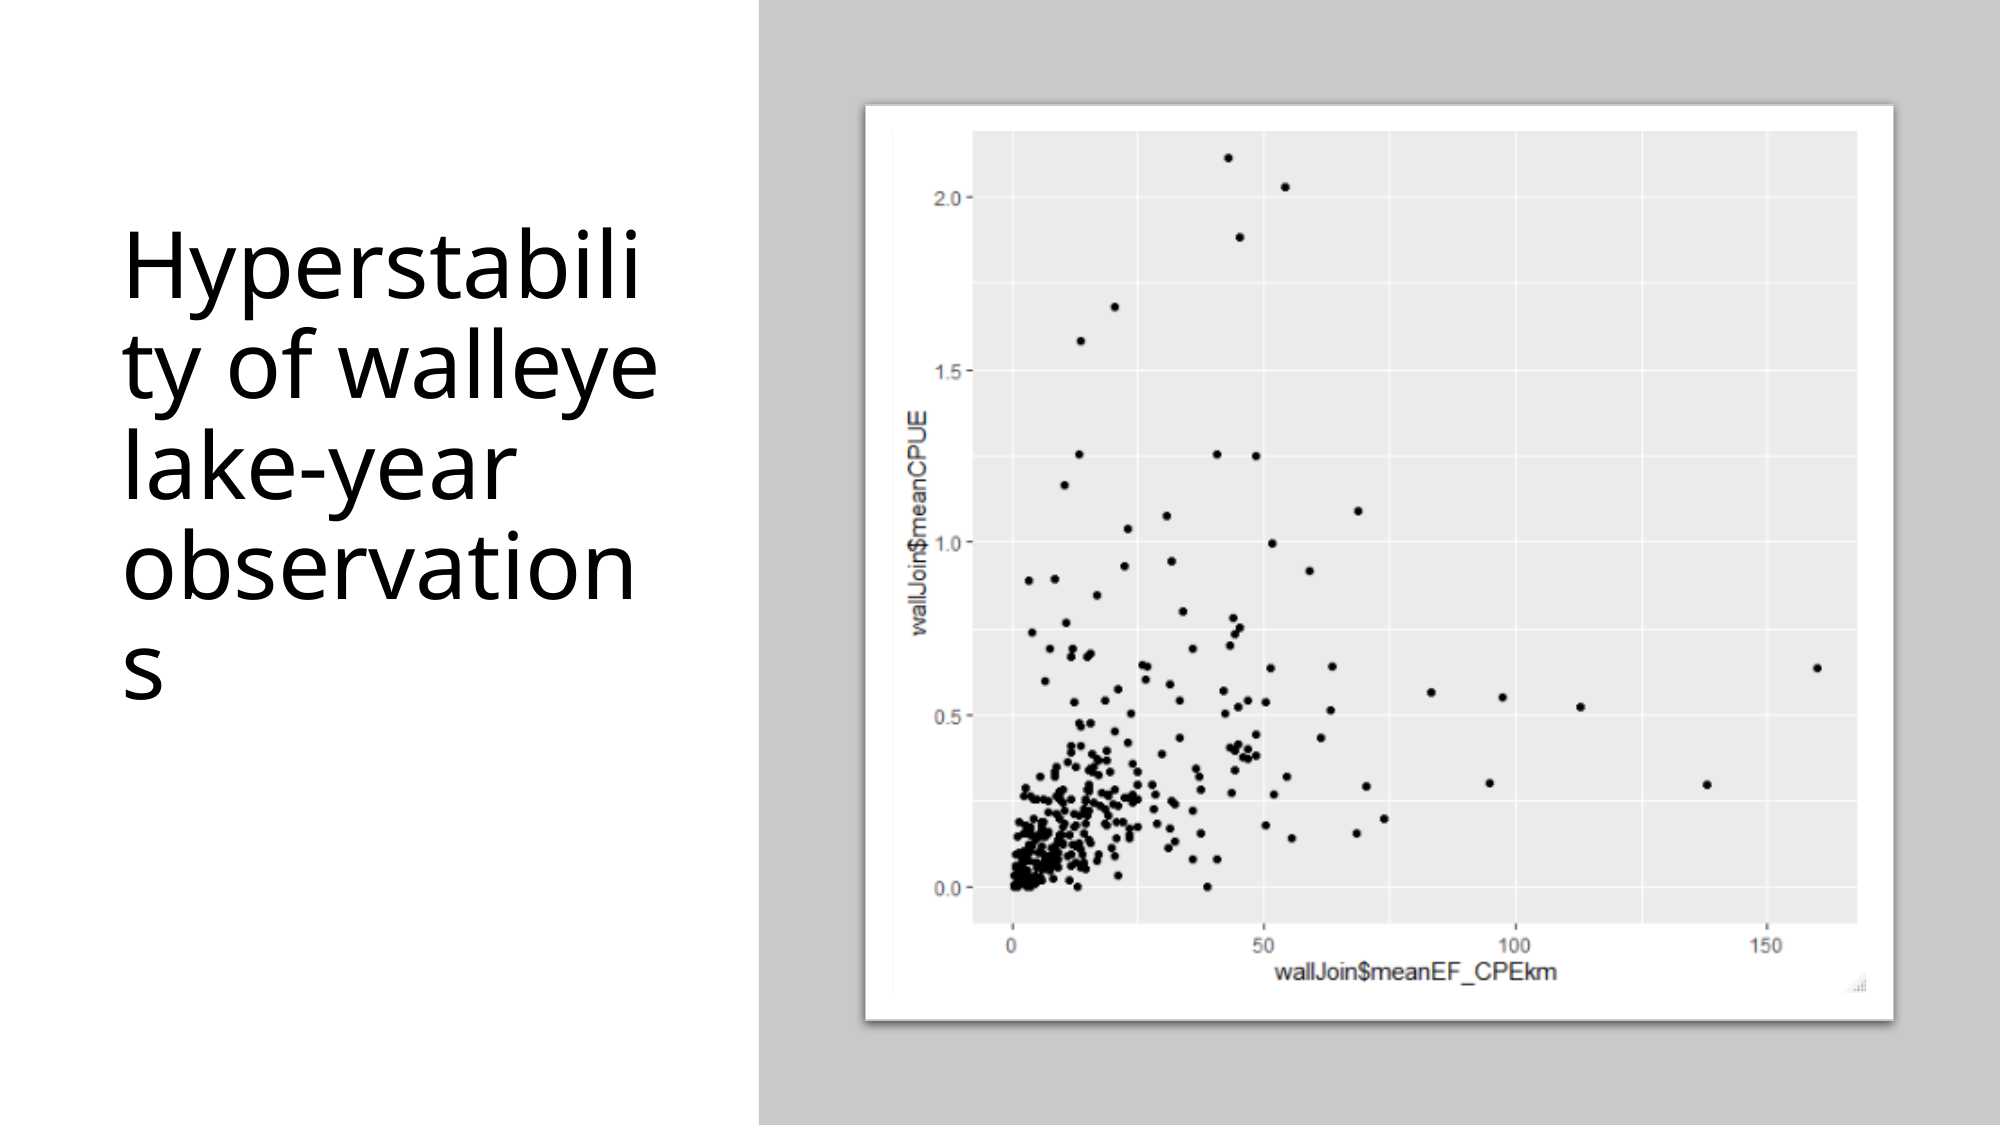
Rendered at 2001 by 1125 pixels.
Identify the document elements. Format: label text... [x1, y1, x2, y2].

text_box [864, 104, 1894, 1021]
title Hyperstability of walleye lake-year observations [105, 104, 680, 728]
text_box [758, 0, 2000, 1125]
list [892, 131, 1867, 993]
